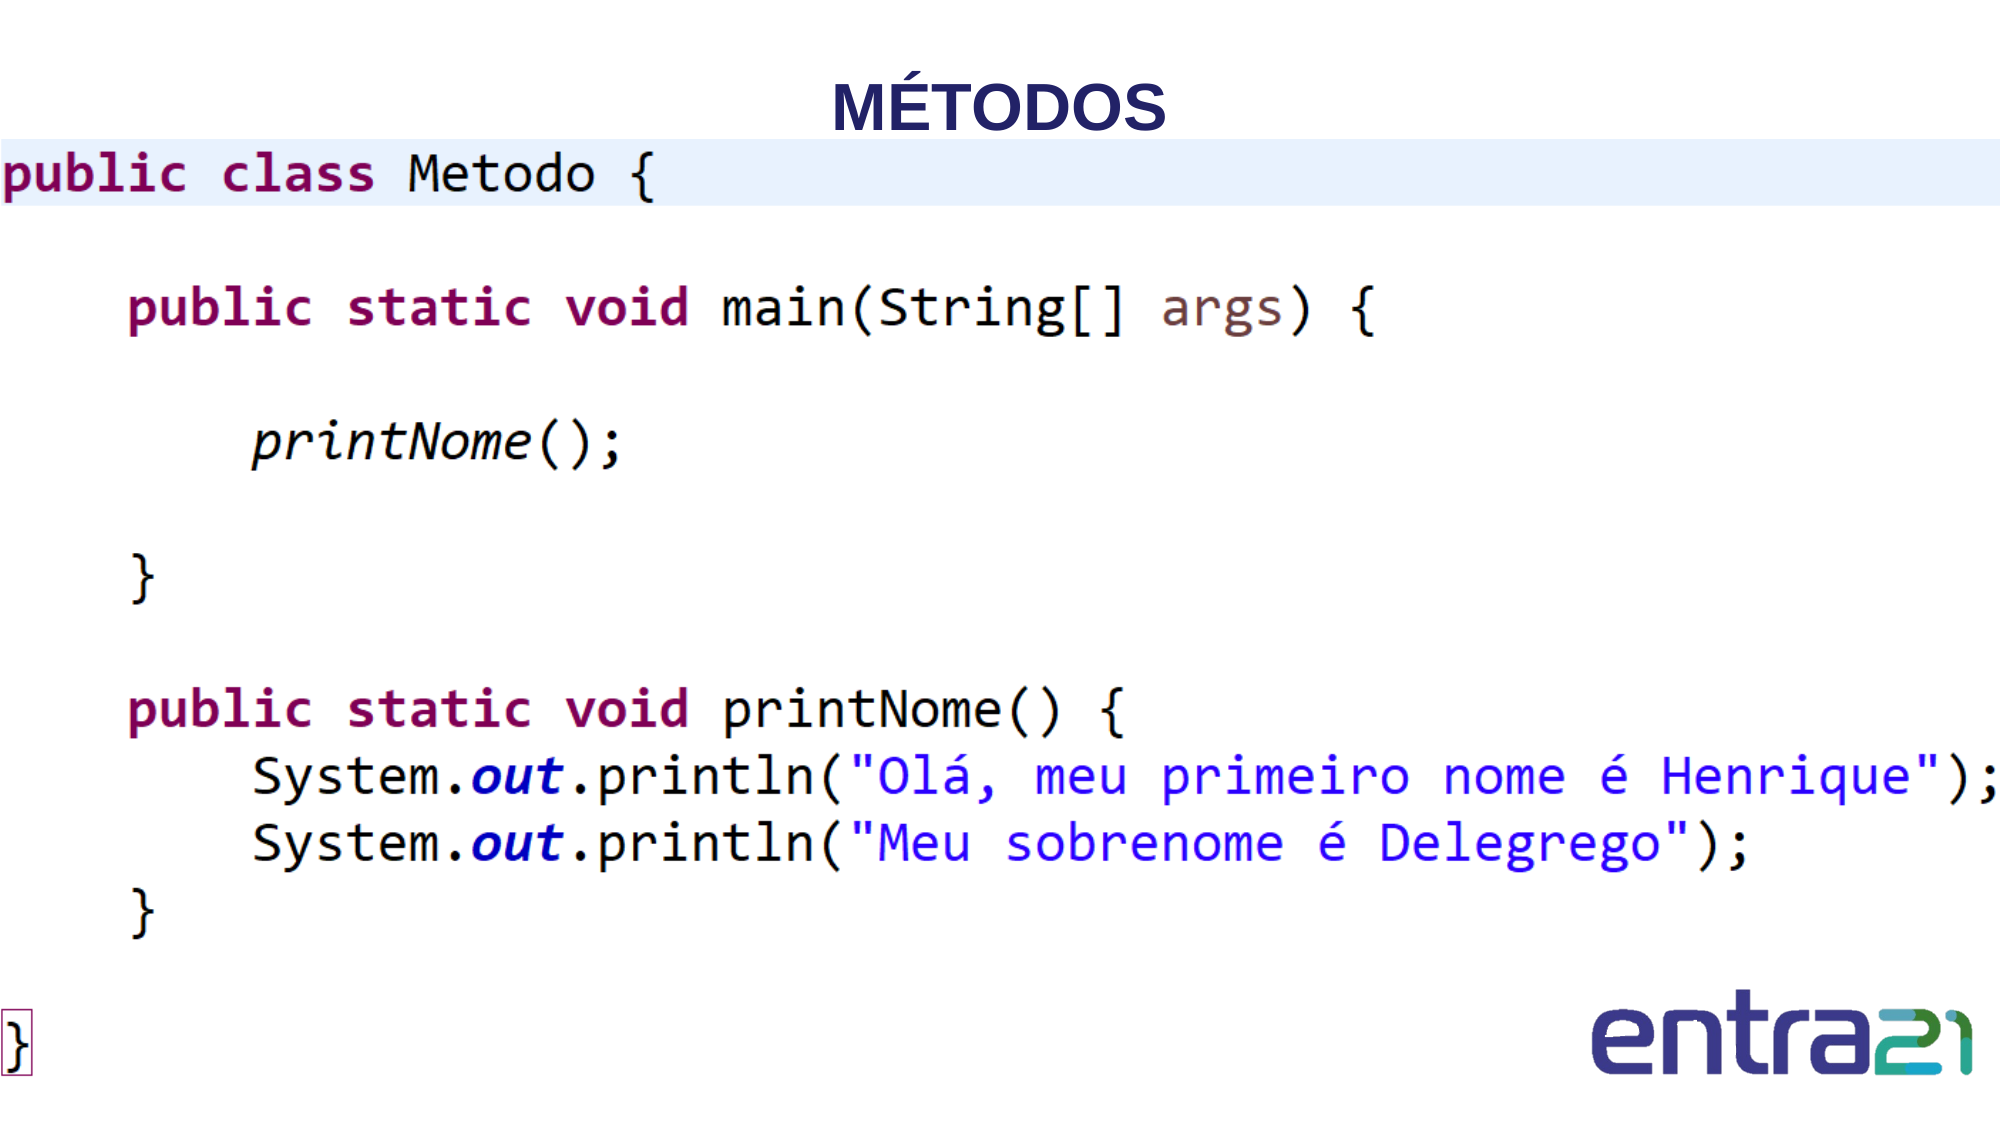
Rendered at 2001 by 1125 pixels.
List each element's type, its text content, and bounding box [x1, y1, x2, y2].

text_box MÉTODOS [249, 11, 1750, 139]
picture [0, 139, 2000, 1114]
